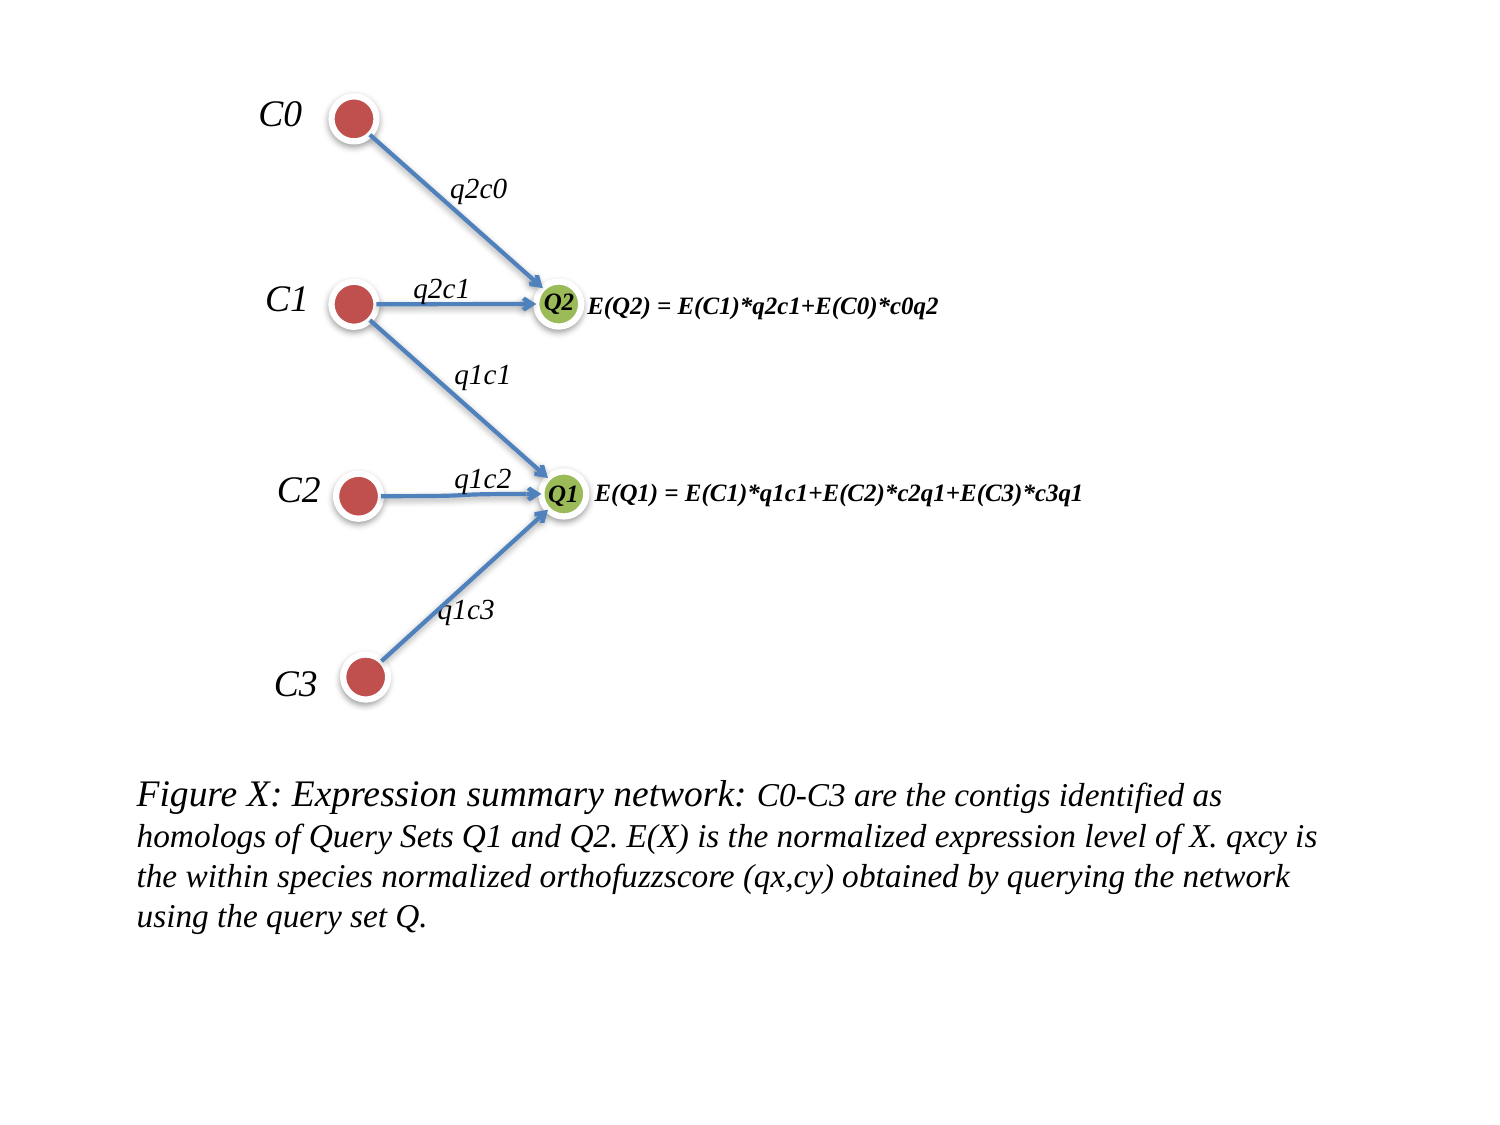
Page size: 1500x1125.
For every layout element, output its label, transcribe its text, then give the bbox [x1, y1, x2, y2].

text_box C3 [251, 651, 340, 712]
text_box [369, 134, 544, 289]
text_box [554, 516, 577, 520]
text_box C1 [242, 266, 332, 326]
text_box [380, 493, 542, 497]
text_box [328, 93, 380, 145]
text_box Q1 [496, 470, 631, 516]
text_box q1c2 [439, 488, 529, 492]
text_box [381, 509, 549, 662]
text_box E(Q1) = E(C1)*q1c1+E(C2)*c2q1+E(C3)*c3q1 [579, 469, 1349, 540]
text_box [332, 278, 380, 330]
text_box [340, 651, 392, 703]
text_box [553, 324, 572, 330]
text_box q2c1 [398, 296, 488, 302]
text_box Figure X: Expression summary network: C0-C3 are the contigs identified as homologs of Query Sets Q1 and Q2. E(X) is the normalized expression level of X. qxcy is the within species normalized orthofuzzscore (qx,cy) obtained by querying the network using the query set Q. [121, 761, 1350, 942]
text_box Q2 [492, 278, 626, 324]
text_box C0 [235, 81, 325, 142]
text_box C2 [254, 457, 344, 518]
text_box E(Q2) = E(C1)*q2c1+E(C0)*c0q2 [572, 282, 1342, 328]
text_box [369, 319, 549, 479]
text_box [344, 470, 384, 522]
